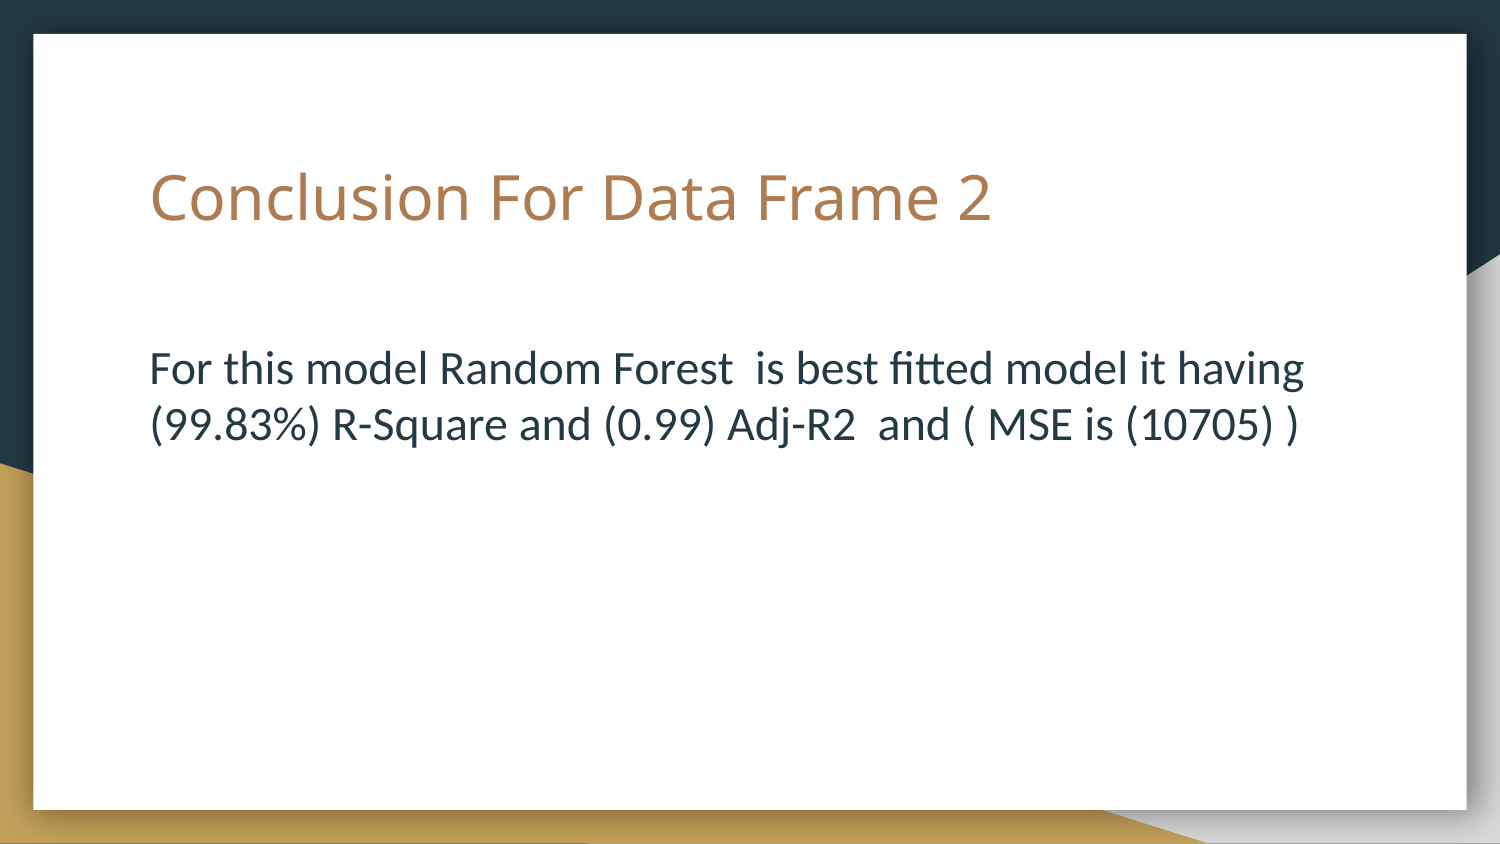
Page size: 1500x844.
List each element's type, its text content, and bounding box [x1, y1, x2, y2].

title Conclusion For Data Frame 2 [134, 138, 1366, 296]
list For this model Random Forest is best fitted model it having (99.83%) R-Square and (0.99) Adj-R2 and ( MSE is (10705) ) [134, 326, 1366, 729]
